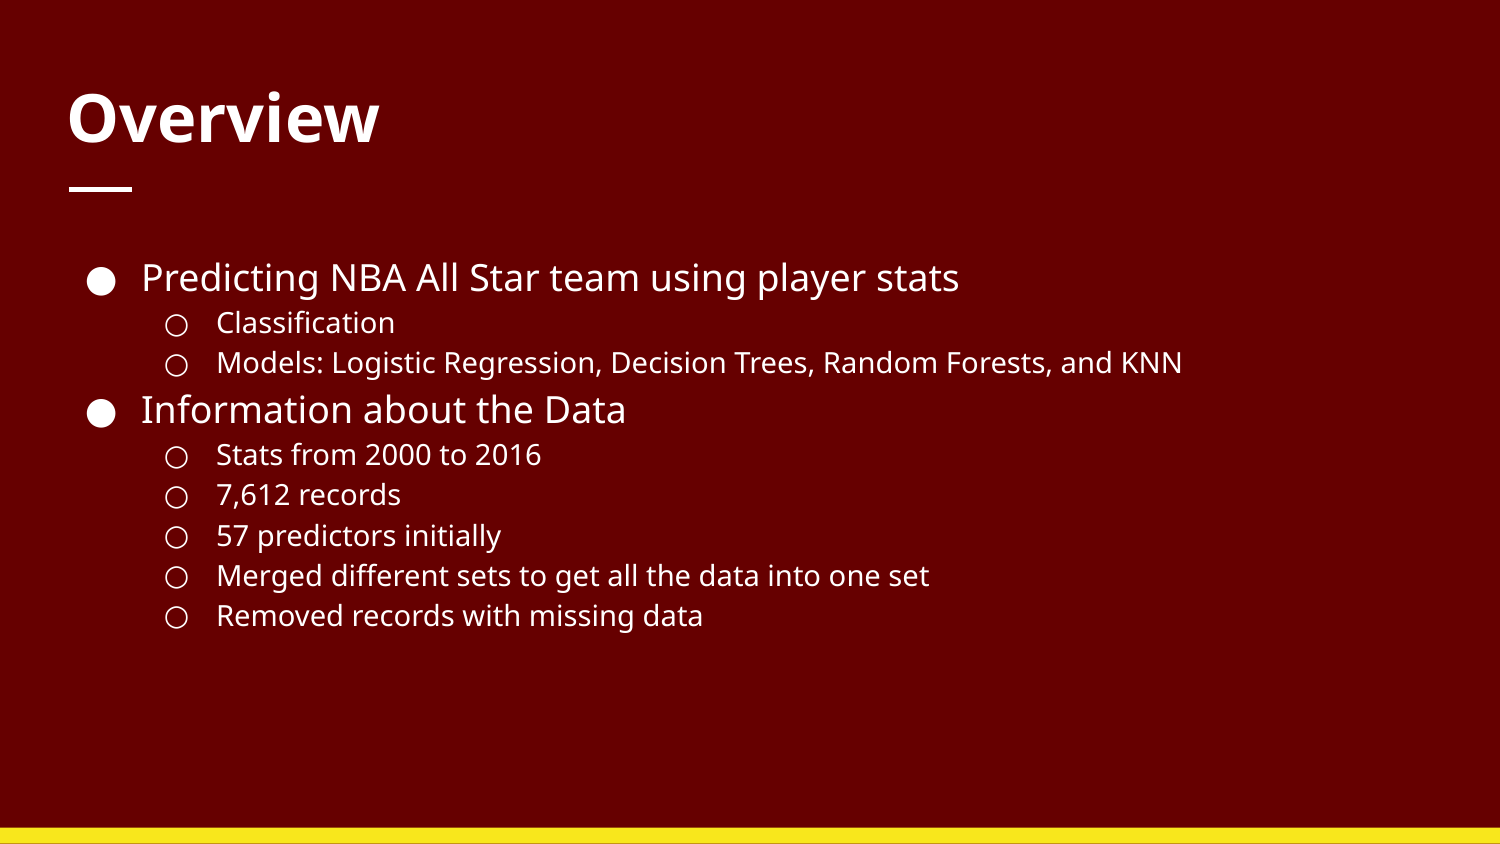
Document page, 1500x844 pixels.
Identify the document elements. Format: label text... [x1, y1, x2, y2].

list Predicting NBA All Star team using player stats Classification Models: Logistic Regression, Decision Trees, Random Forests, and KNN Information about the Data Stats from 2000 to 2016 7,612 records 57 predictors initially Merged different sets to get all the data into one set Removed records with missing data [51, 232, 1449, 750]
title Overview [51, 61, 1449, 167]
